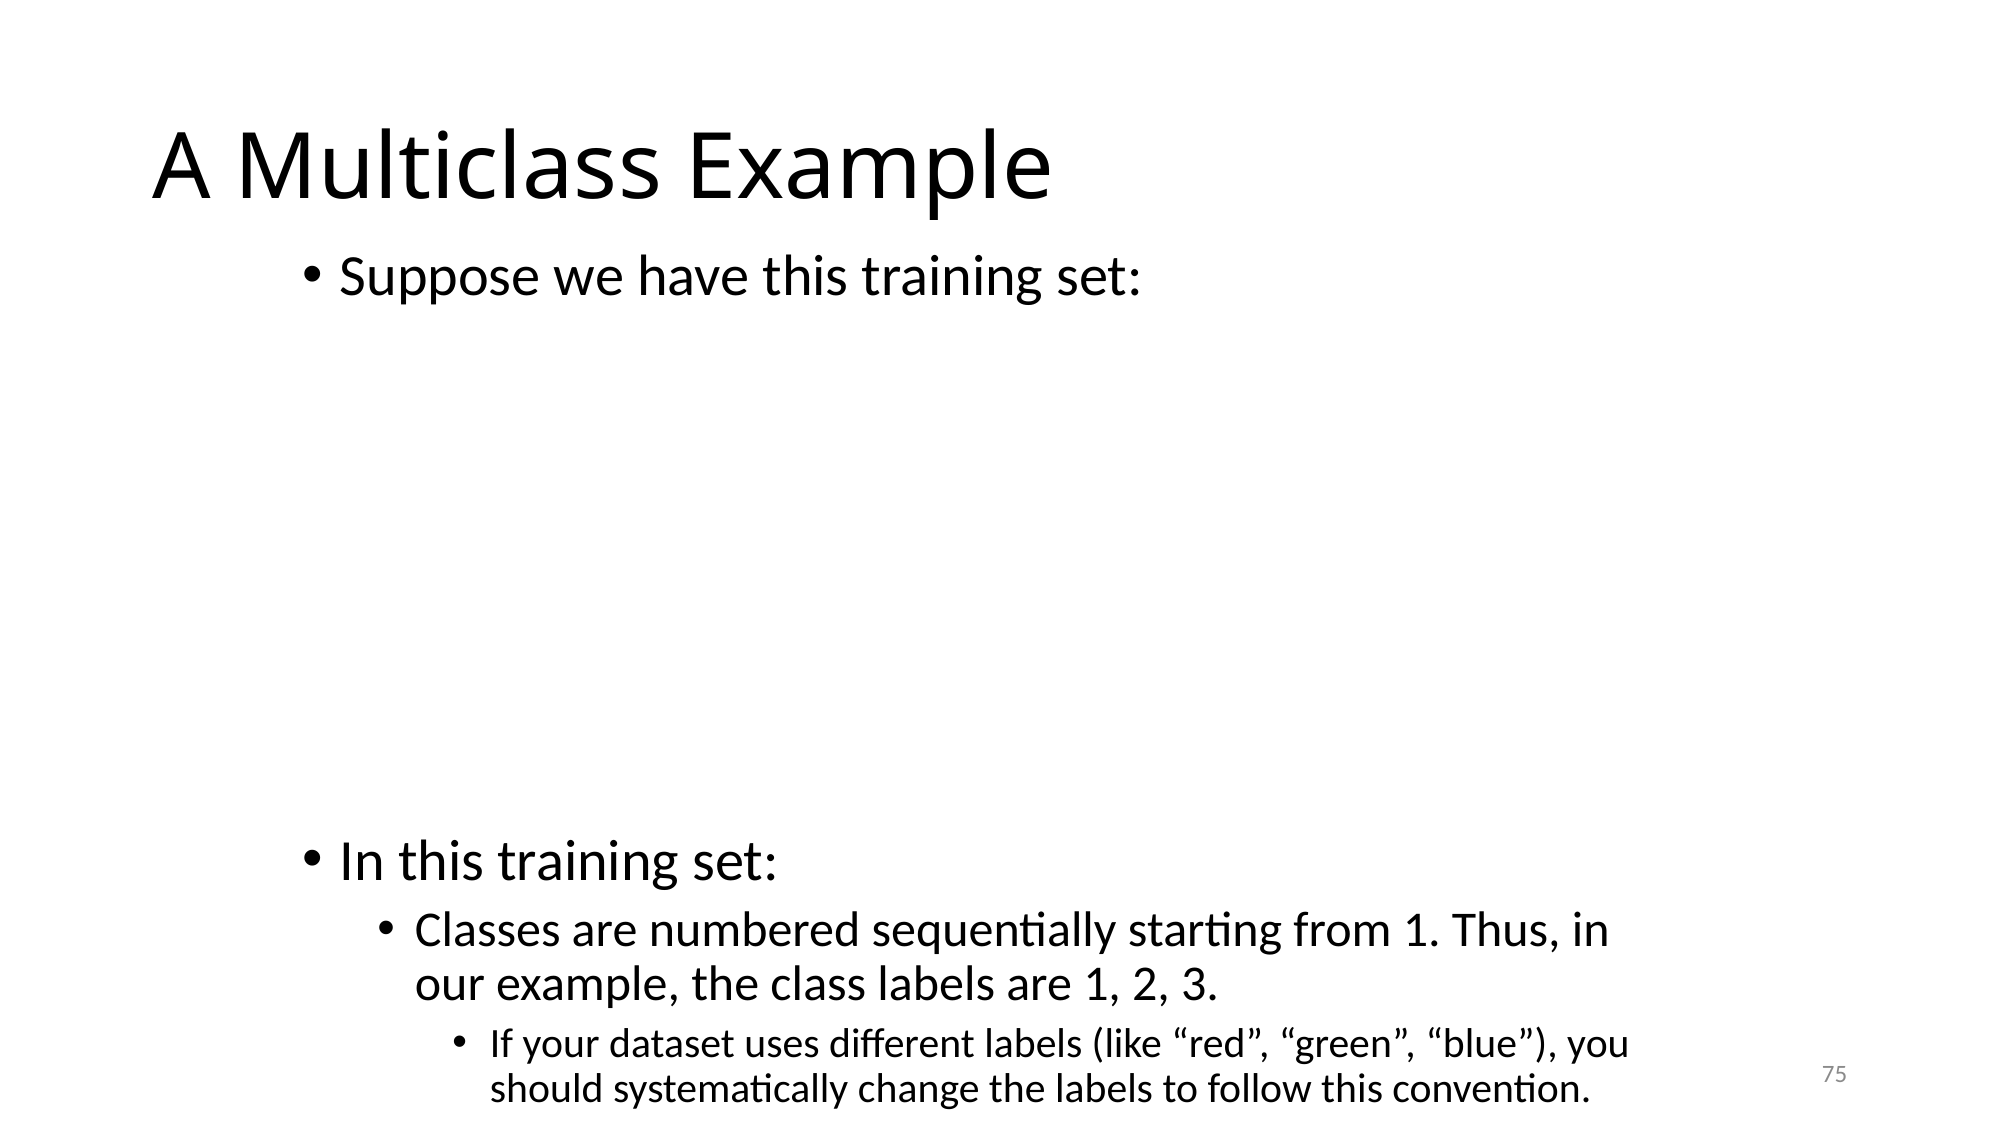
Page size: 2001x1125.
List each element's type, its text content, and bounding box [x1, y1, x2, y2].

title A Multiclass Example [137, 59, 1863, 278]
slide_number 75 [1412, 1042, 1863, 1103]
